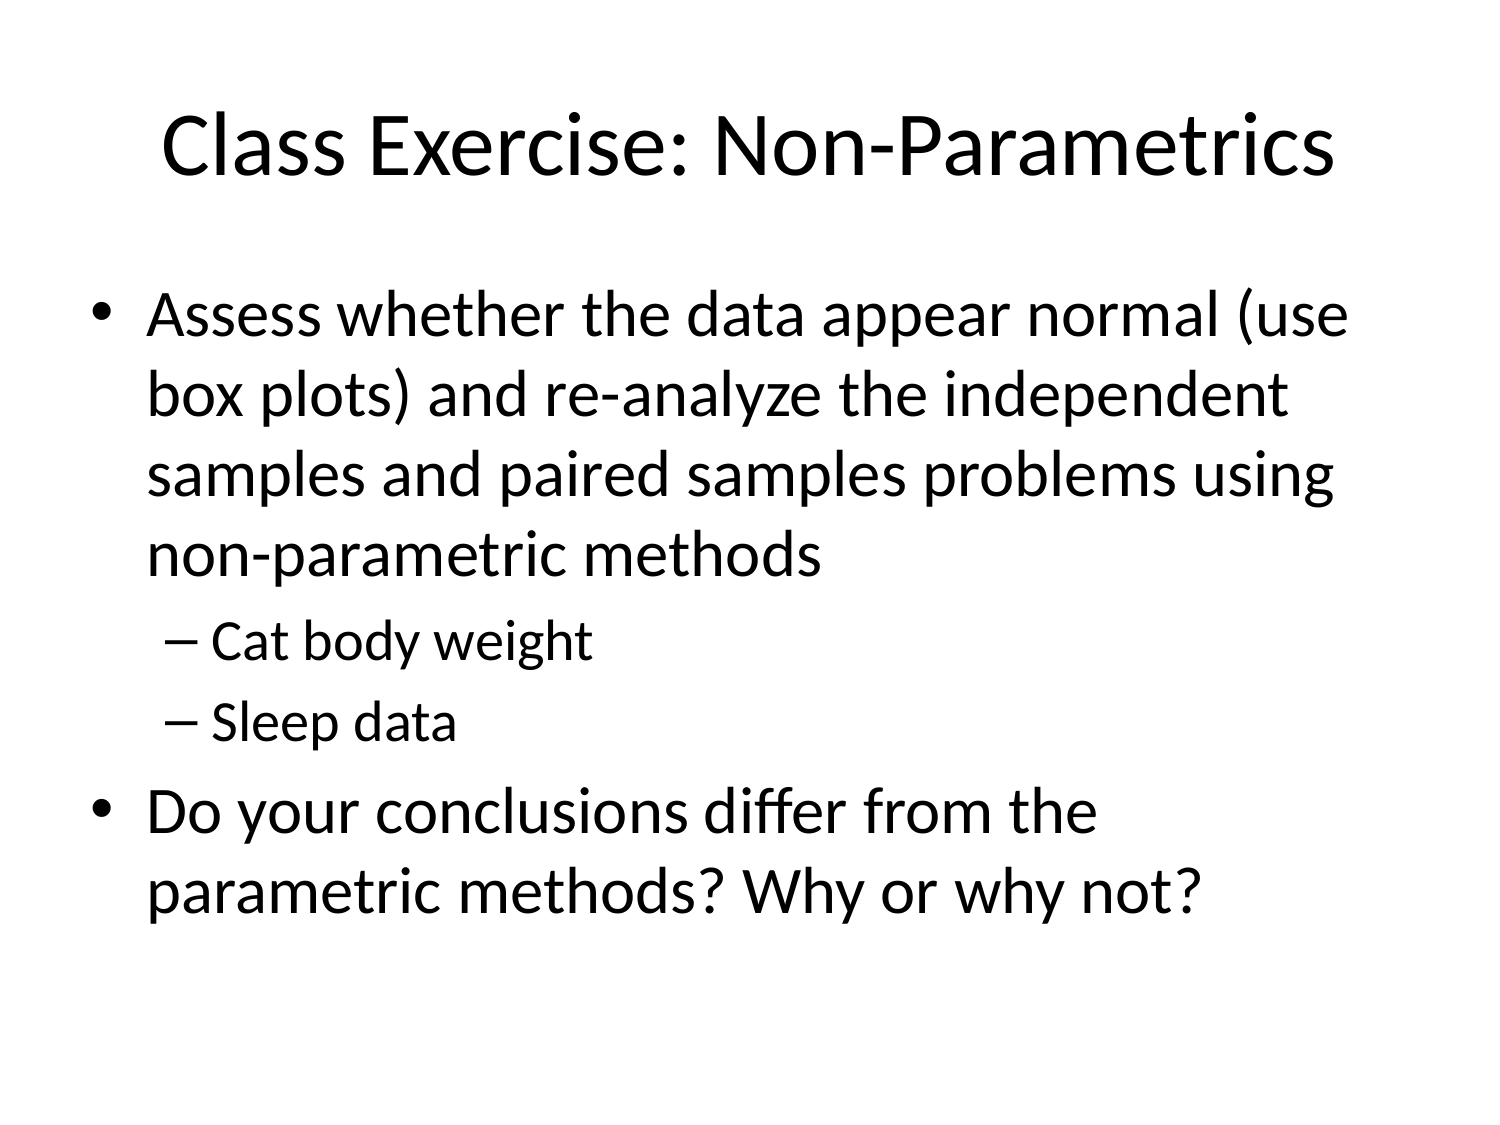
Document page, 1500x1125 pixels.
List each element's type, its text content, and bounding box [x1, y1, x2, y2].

title Class Exercise: Non-Parametrics [75, 45, 1425, 233]
list Assess whether the data appear normal (use box plots) and re-analyze the independent samples and paired samples problems using non-parametric methods Cat body weight Sleep data Do your conclusions differ from the parametric methods? Why or why not? [75, 262, 1425, 1005]
